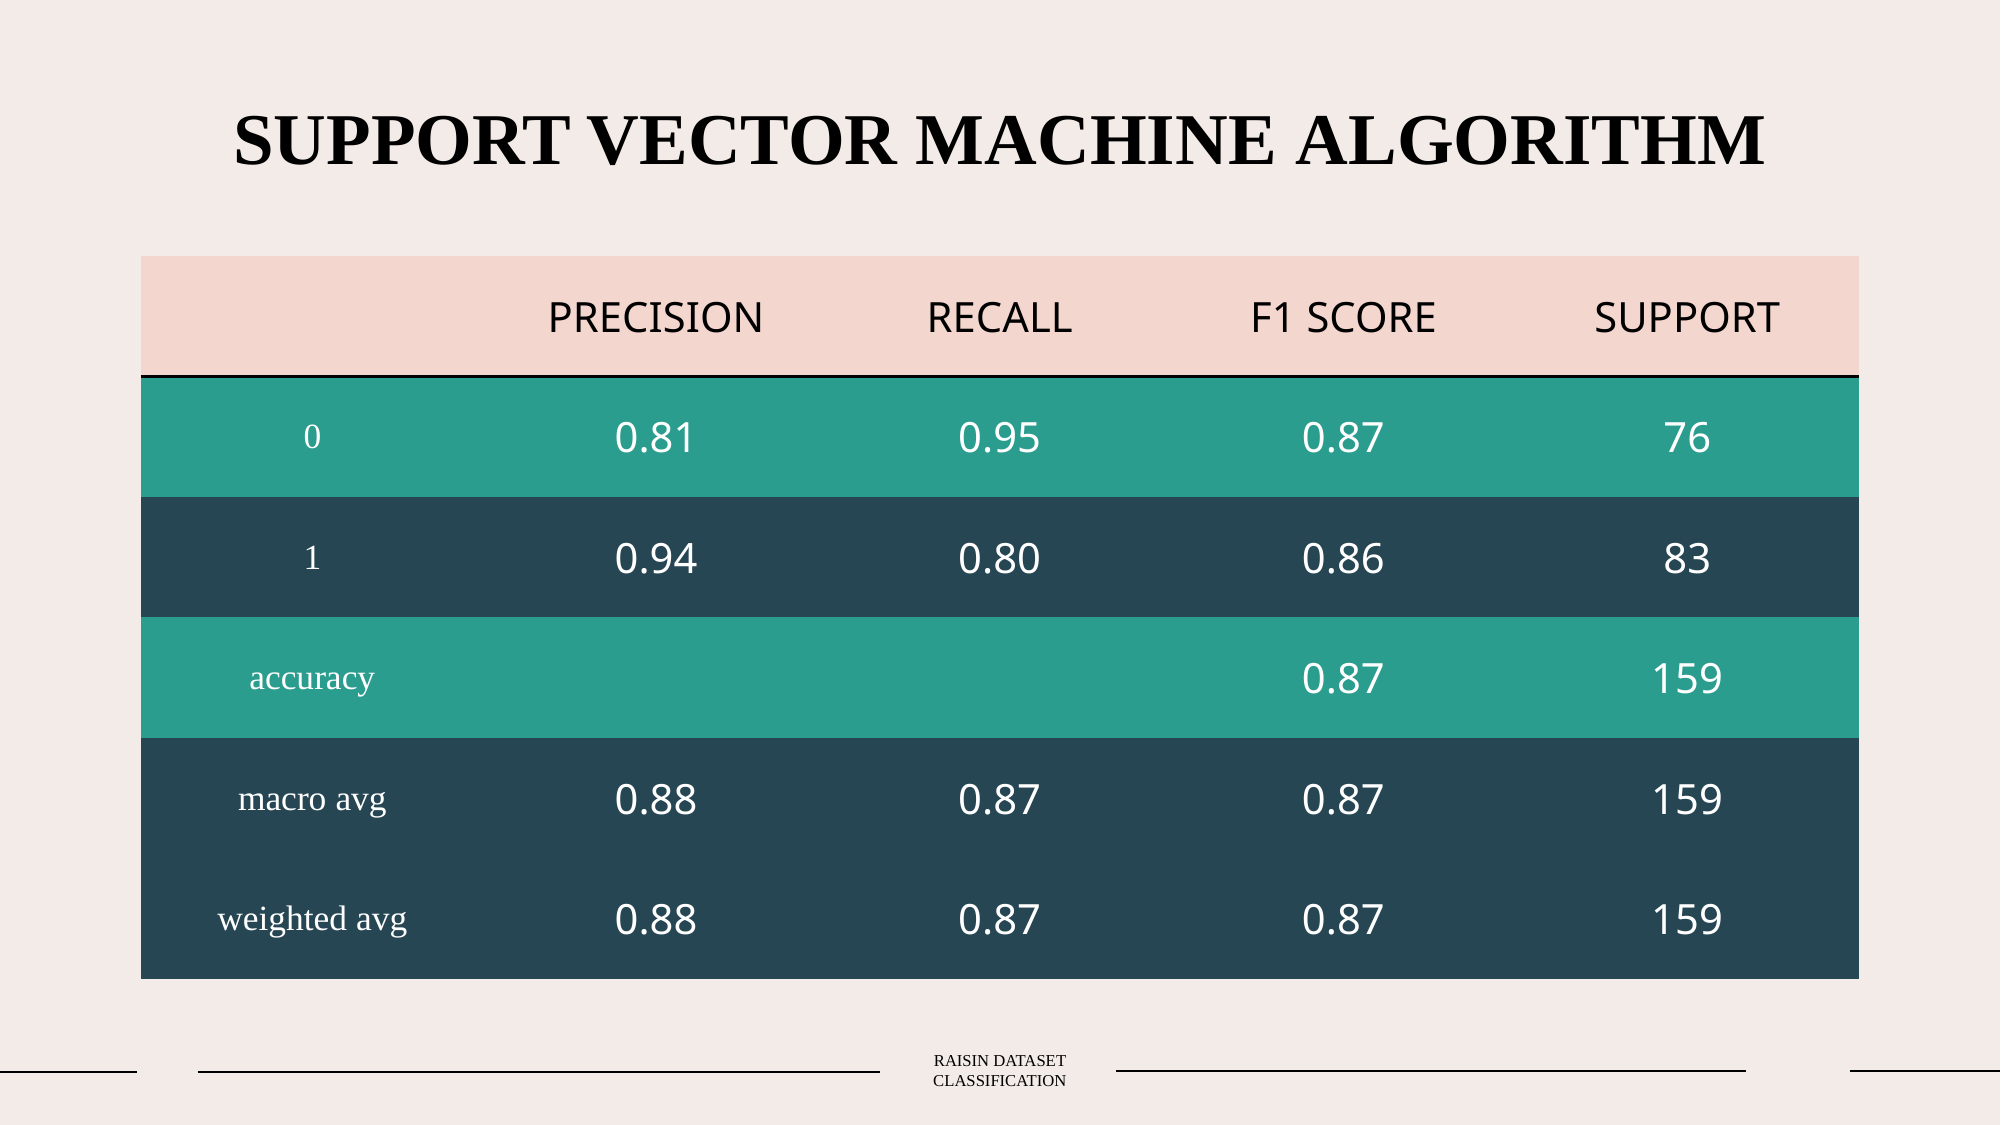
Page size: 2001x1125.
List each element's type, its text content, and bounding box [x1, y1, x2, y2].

title SUPPORT VECTOR MACHINE ALGORITHM [187, 83, 1813, 185]
table_cell 0.88 [484, 738, 828, 858]
table_cell 0.87 [1172, 617, 1515, 738]
table_cell 0.87 [1172, 738, 1515, 858]
table_cell 0.87 [1172, 858, 1515, 979]
table_cell 0.87 [828, 858, 1172, 979]
table_cell 159 [1515, 858, 1859, 979]
table_cell 83 [1515, 497, 1859, 617]
table_header [141, 256, 484, 375]
table_cell macro avg [141, 738, 484, 858]
table_cell [484, 617, 828, 738]
table_cell weighted avg [141, 858, 484, 979]
table_cell 159 [1515, 617, 1859, 738]
table_header F1 SCORE [1172, 256, 1515, 375]
table_cell 0.95 [828, 378, 1172, 497]
table_cell 0.86 [1172, 497, 1515, 617]
table_cell 0.87 [1172, 378, 1515, 497]
table_cell 0.80 [828, 497, 1172, 617]
table_cell 0.87 [828, 738, 1172, 858]
table_cell 0 [141, 378, 484, 497]
table_cell 76 [1515, 378, 1859, 497]
table_header RECALL [828, 256, 1172, 375]
table_cell 1 [141, 497, 484, 617]
table_header PRECISION [484, 256, 828, 375]
table_cell 0.81 [484, 378, 828, 497]
table_cell [828, 617, 1172, 738]
footer RAISIN DATASET CLASSIFICATION [879, 1050, 1120, 1091]
table_cell accuracy [141, 617, 484, 738]
table_cell 0.94 [484, 497, 828, 617]
table_cell 159 [1515, 738, 1859, 858]
table_cell 0.88 [484, 858, 828, 979]
table_header SUPPORT [1515, 256, 1859, 375]
